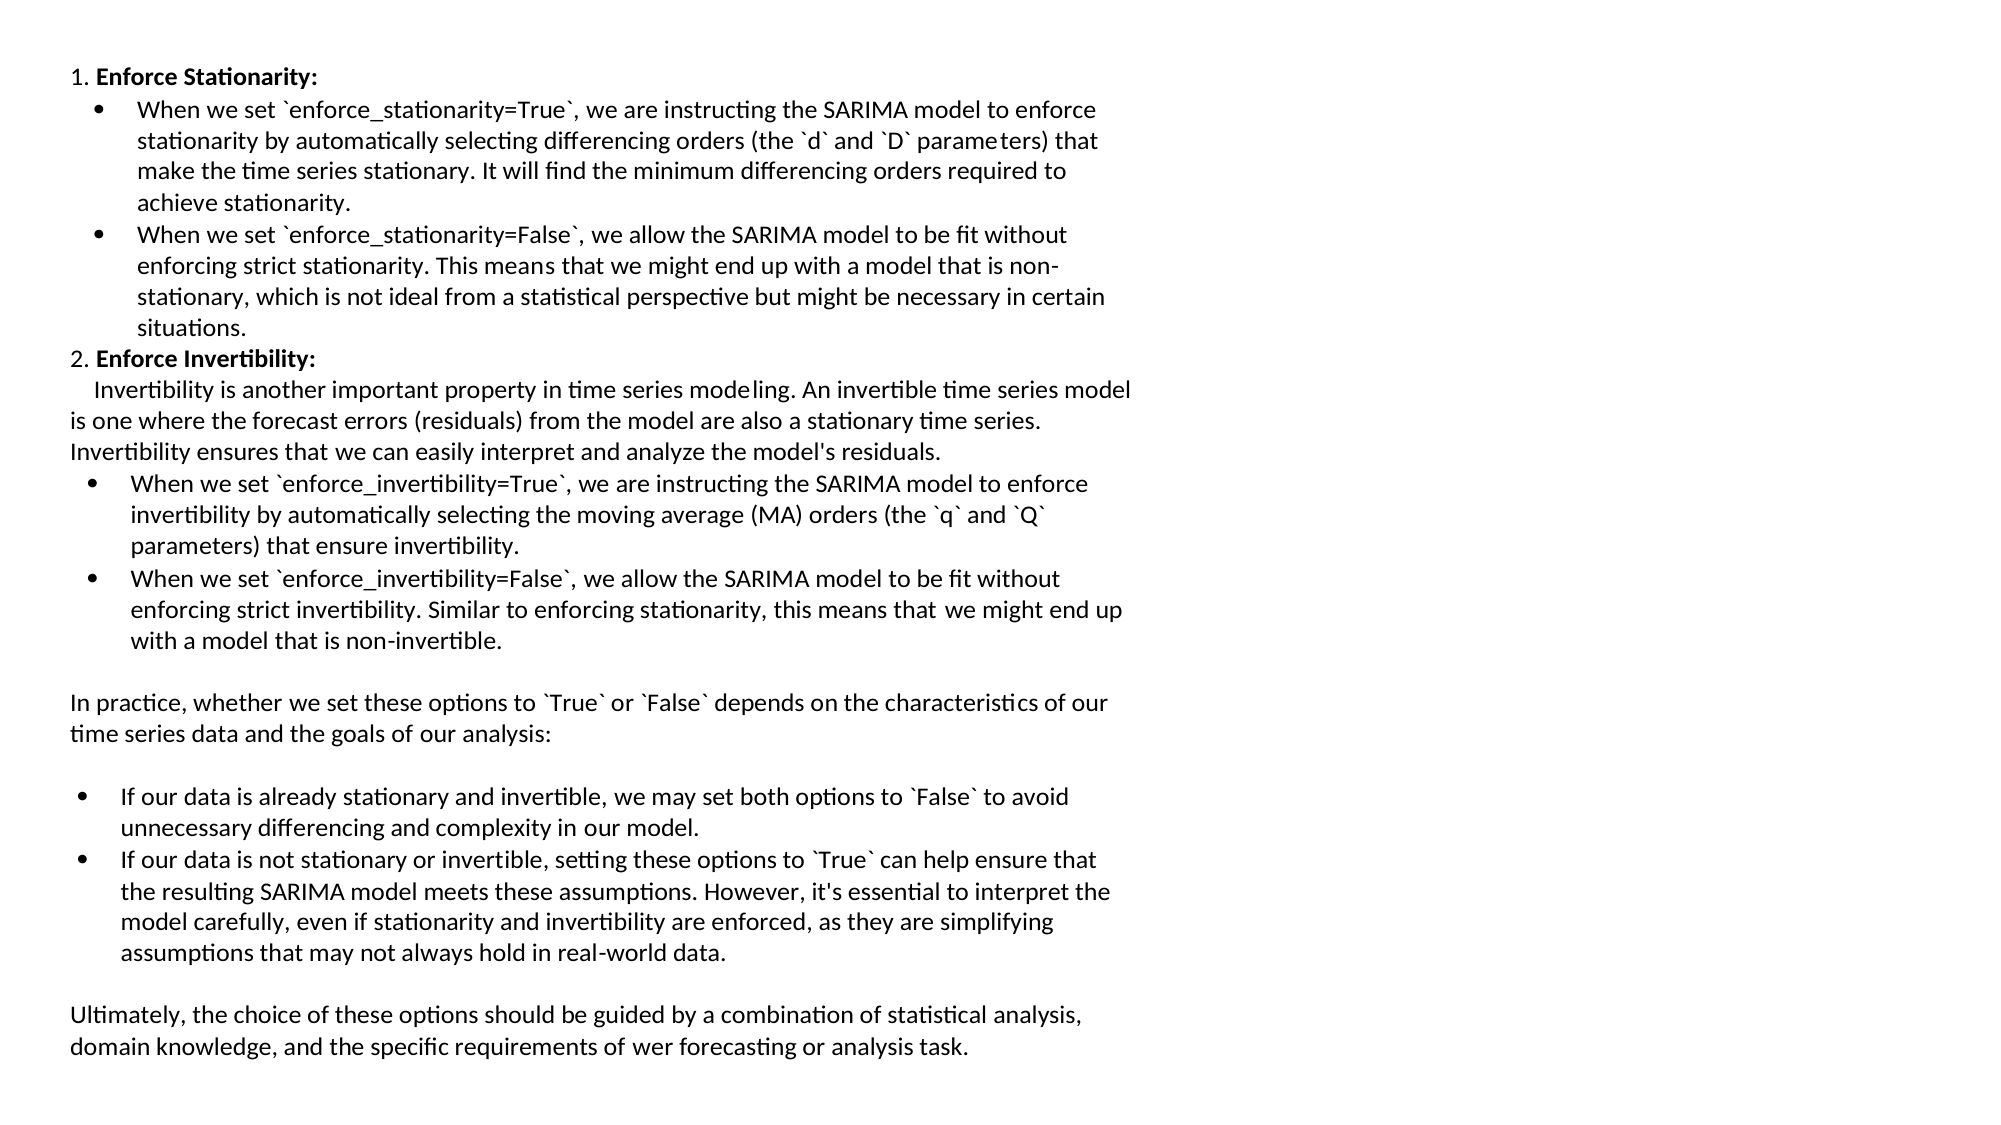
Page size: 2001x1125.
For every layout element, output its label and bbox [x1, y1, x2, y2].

picture [70, 61, 1135, 1064]
